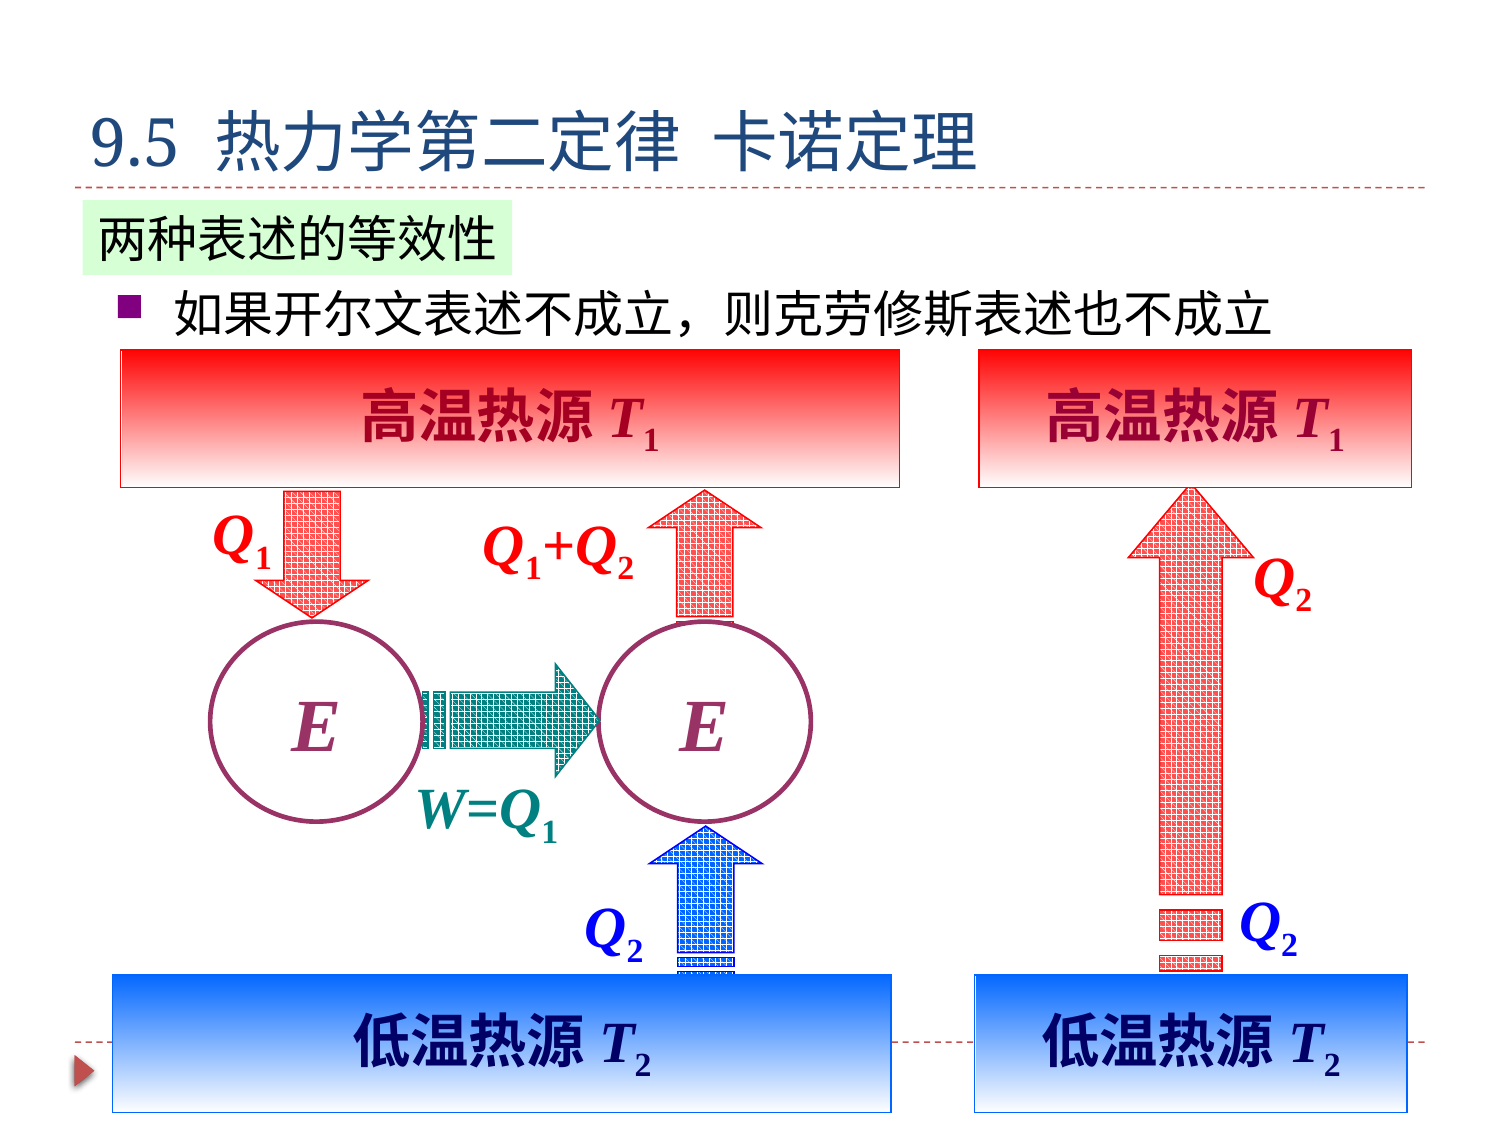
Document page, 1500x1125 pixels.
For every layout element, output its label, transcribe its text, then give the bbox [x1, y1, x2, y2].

slide_number 13 [100, 1042, 106, 1103]
title 9.5 热力学第二定律 卡诺定理 [75, 37, 1425, 188]
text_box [112, 349, 900, 1113]
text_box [974, 349, 1412, 1113]
text_box 两种表述的等效性 [82, 200, 513, 275]
text_box 如果开尔文表述不成立，则克劳修斯表述也不成立 [99, 259, 1306, 350]
